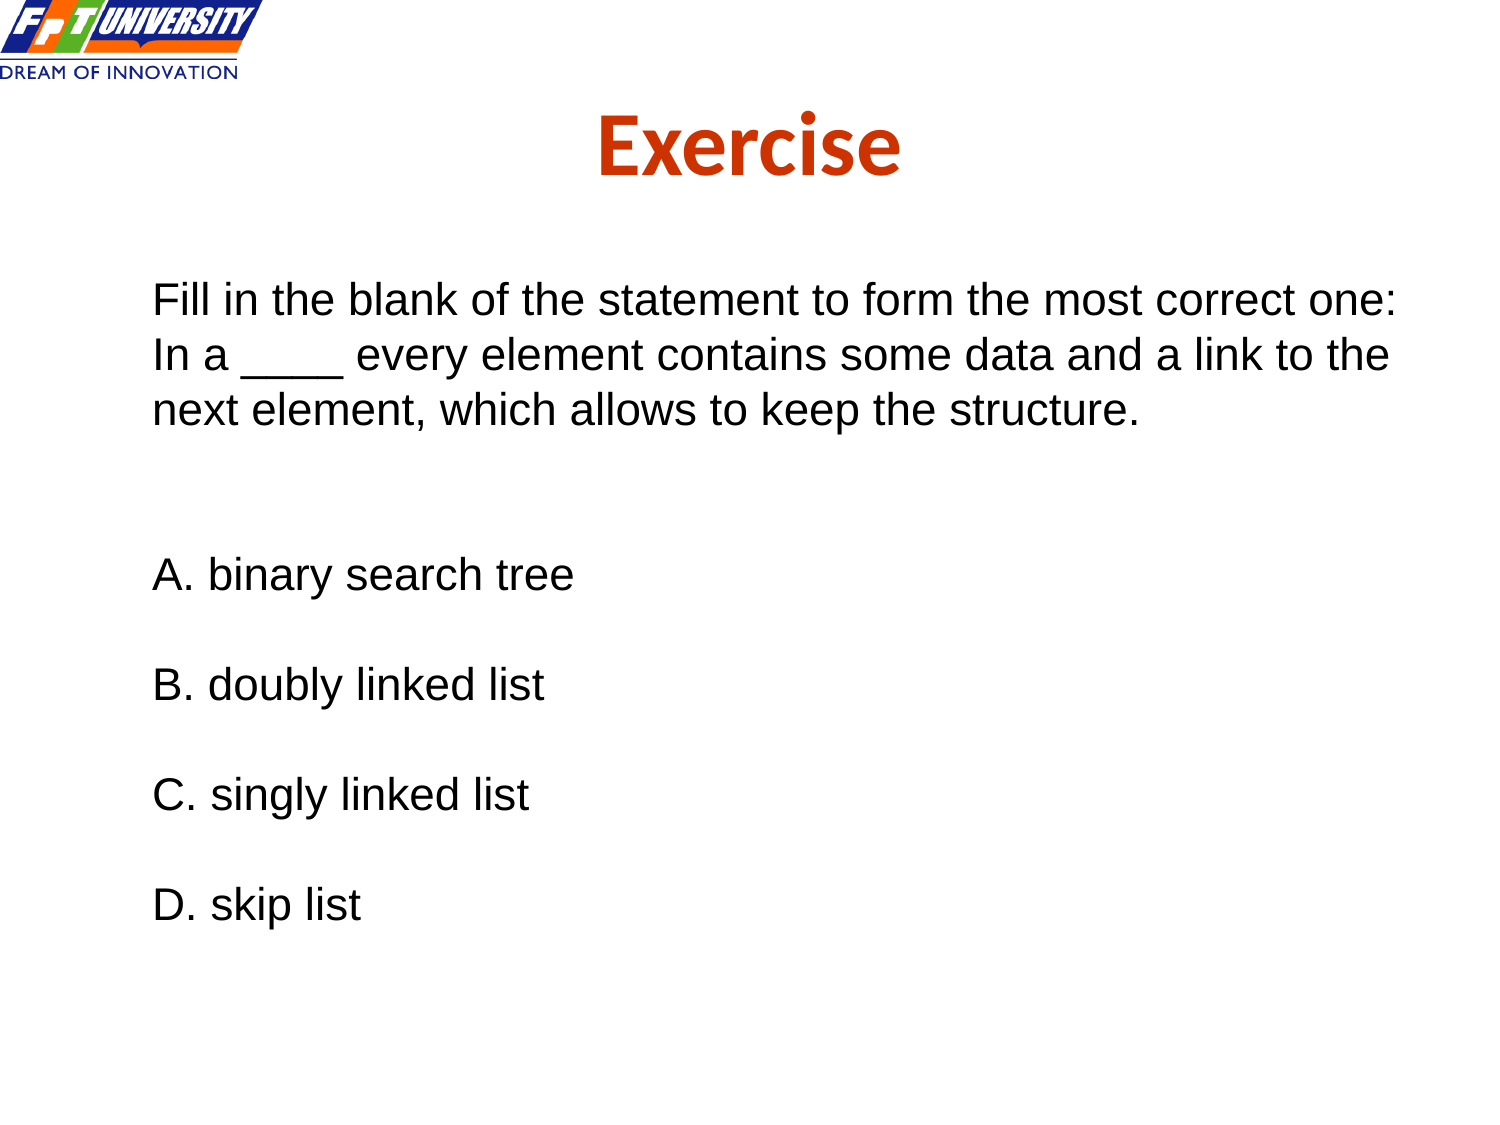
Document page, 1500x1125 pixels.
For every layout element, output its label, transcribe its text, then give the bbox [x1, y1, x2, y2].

text_box Fill in the blank of the statement to form the most correct one: In a ____ every element contains some data and a link to the next element, which allows to keep the structure. A. binary search tree B. doubly linked list C. singly linked list D. skip list [137, 262, 1423, 992]
picture [0, 0, 263, 79]
text_box Exercise [74, 45, 1425, 233]
